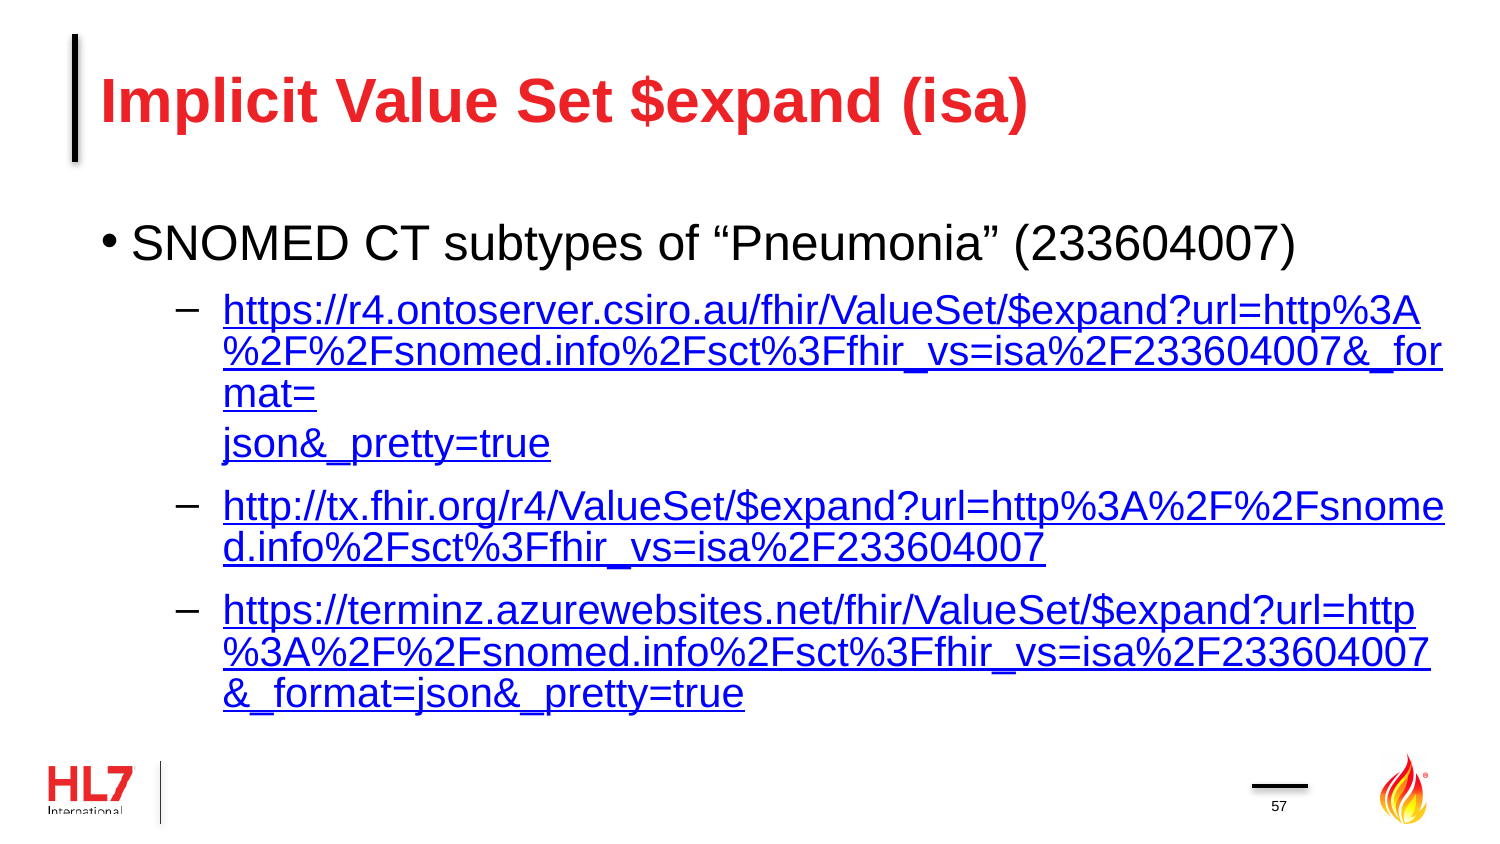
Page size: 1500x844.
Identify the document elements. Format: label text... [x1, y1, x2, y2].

title Implicit Value Set $expand (isa) [100, 33, 1451, 163]
list SNOMED CT subtypes of “Pneumonia” (233604007) https://r4.ontoserver.csiro.au/fhir/ValueSet/$expand?url=http%3A%2F%2Fsnomed.info%2Fsct%3Ffhir_vs=isa%2F233604007&_format=json&_pretty=true http://tx.fhir.org/r4/ValueSet/$expand?url=http%3A%2F%2Fsnomed.info%2Fsct%3Ffhir_vs=isa%2F233604007 https://terminz.azurewebsites.net/fhir/ValueSet/$expand?url=http%3A%2F%2Fsnomed.info%2Fsct%3Ffhir_vs=isa%2F233604007&_format=json&_pretty=true [100, 210, 1451, 750]
picture [1380, 753, 1428, 824]
slide_number 57 [1257, 788, 1302, 815]
